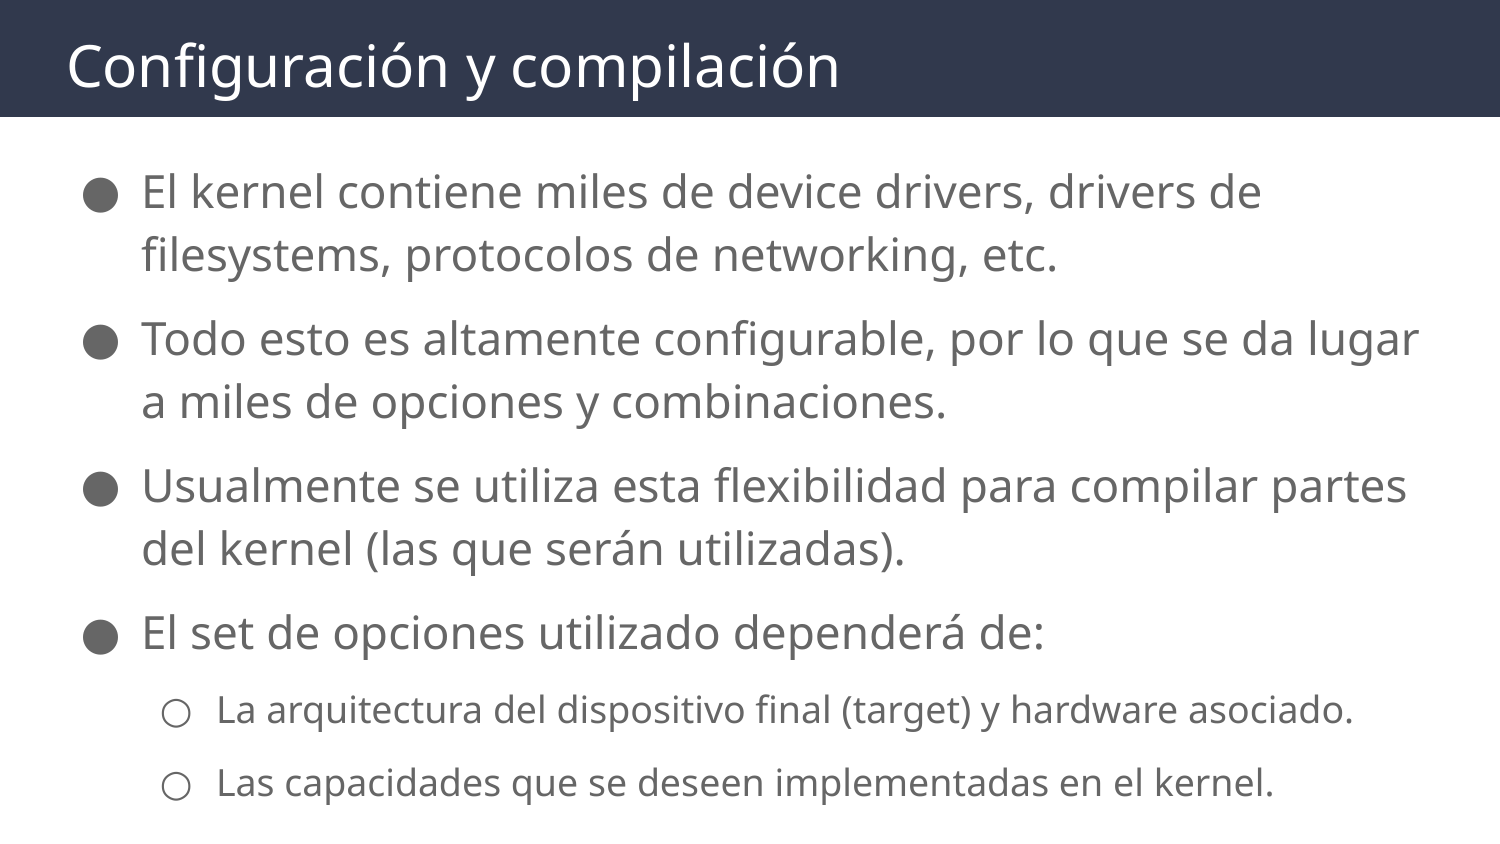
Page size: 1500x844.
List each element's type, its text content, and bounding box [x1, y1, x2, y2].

title Configuración y compilación [51, 14, 1449, 117]
list El kernel contiene miles de device drivers, drivers de filesystems, protocolos de networking, etc. Todo esto es altamente configurable, por lo que se da lugar a miles de opciones y combinaciones. Usualmente se utiliza esta flexibilidad para compilar partes del kernel (las que serán utilizadas). El set de opciones utilizado dependerá de: La arquitectura del dispositivo final (target) y hardware asociado. Las capacidades que se deseen implementadas en el kernel. [51, 139, 1449, 830]
